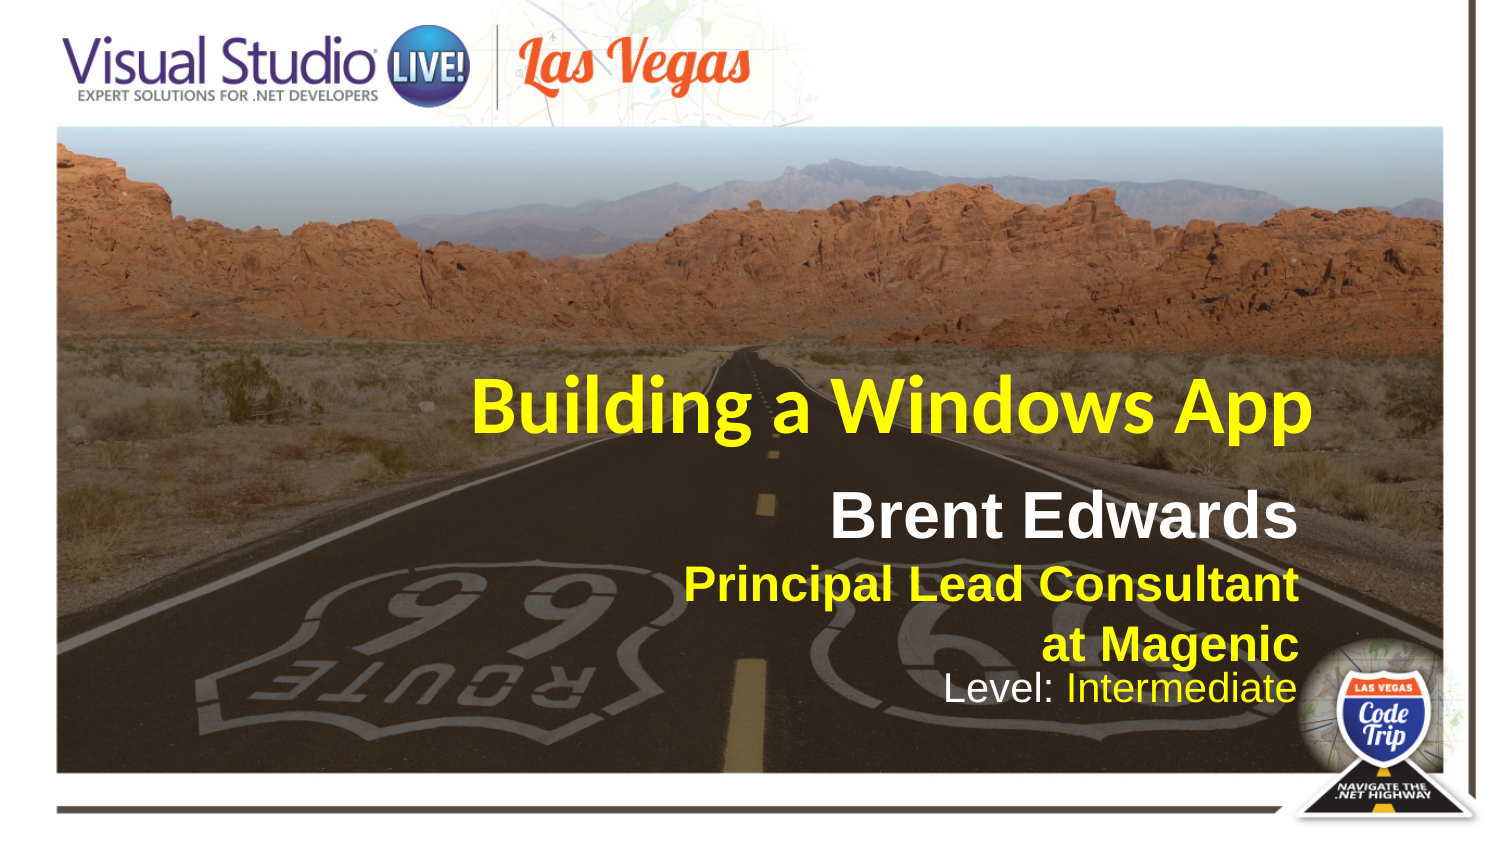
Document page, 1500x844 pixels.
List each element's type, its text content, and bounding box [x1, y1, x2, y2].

text_box Level: Intermediate [927, 653, 1313, 758]
text_box Building a Windows App [125, 296, 1330, 458]
picture [0, 0, 1500, 844]
text_box Brent Edwards Principal Lead Consultant at Magenic [659, 464, 1314, 629]
